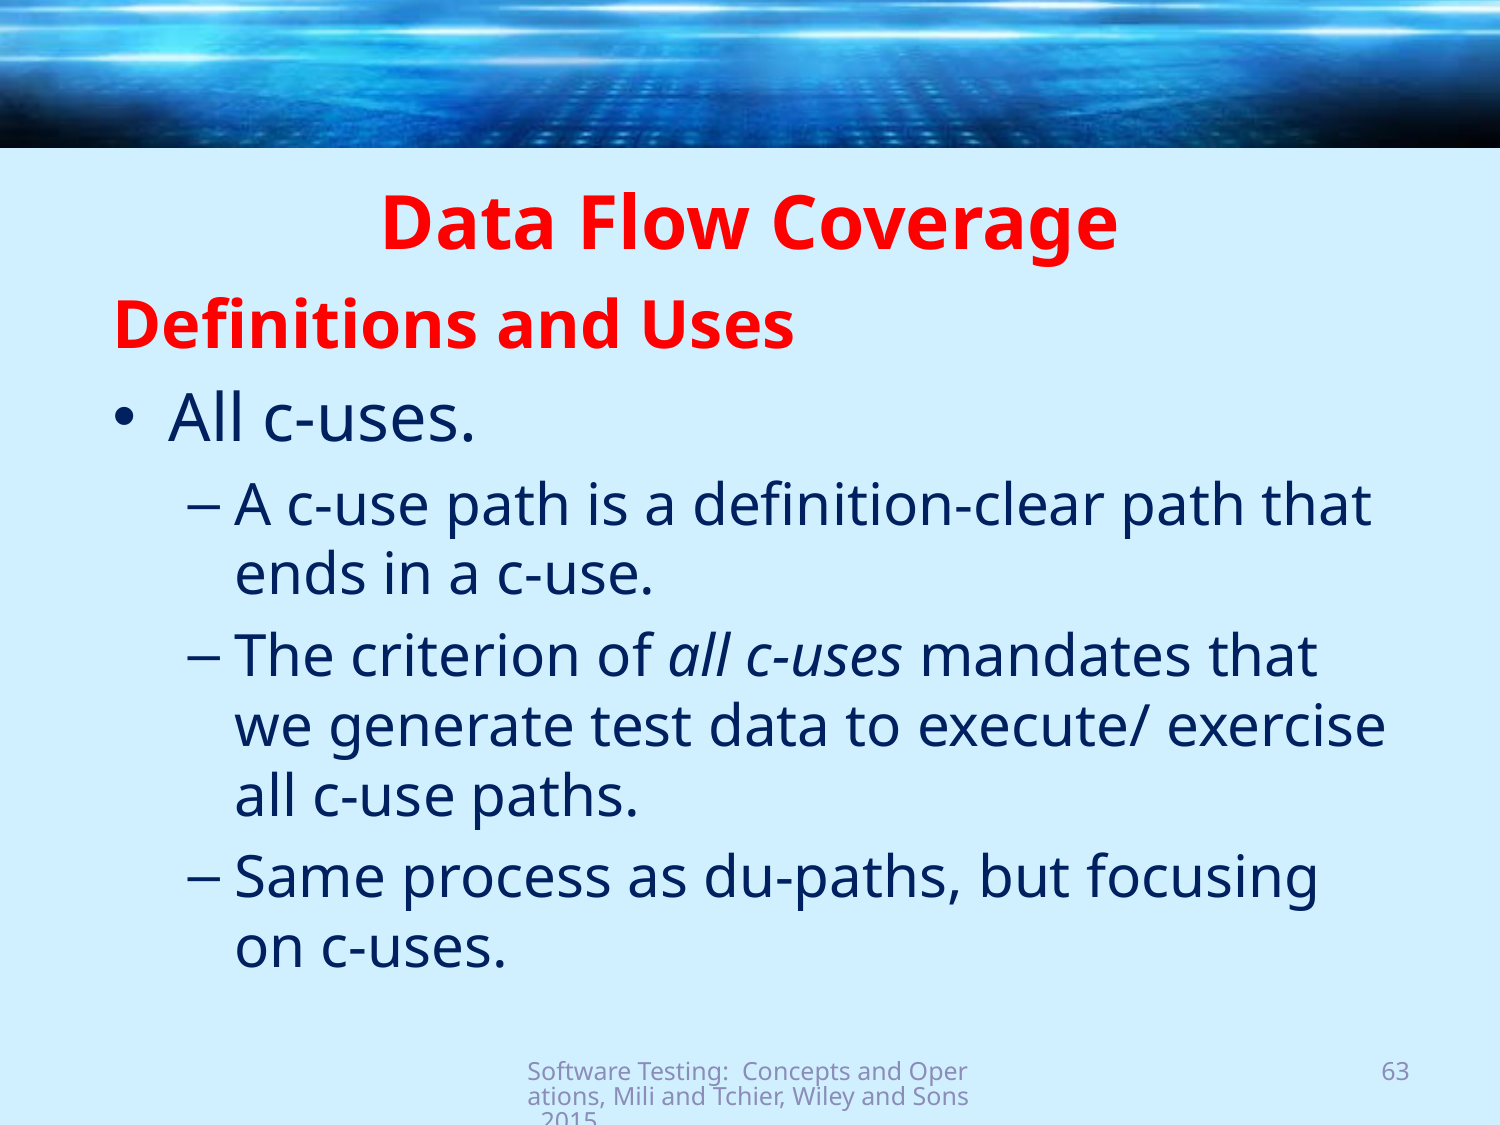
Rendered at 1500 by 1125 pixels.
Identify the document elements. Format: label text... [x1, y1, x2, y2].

picture [0, 0, 1500, 148]
title Data Flow Coverage [75, 164, 1425, 275]
footer Software Testing: Concepts and Operations, Mili and Tchier, Wiley and Sons, 2015 [512, 1042, 988, 1103]
slide_number 63 [1074, 1042, 1425, 1103]
list Definitions and Uses All c-uses. A c-use path is a definition-clear path that ends in a c-use. The criterion of all c-uses mandates that we generate test data to execute/ exercise all c-use paths. Same process as du-paths, but focusing on c-uses. [97, 274, 1412, 1013]
